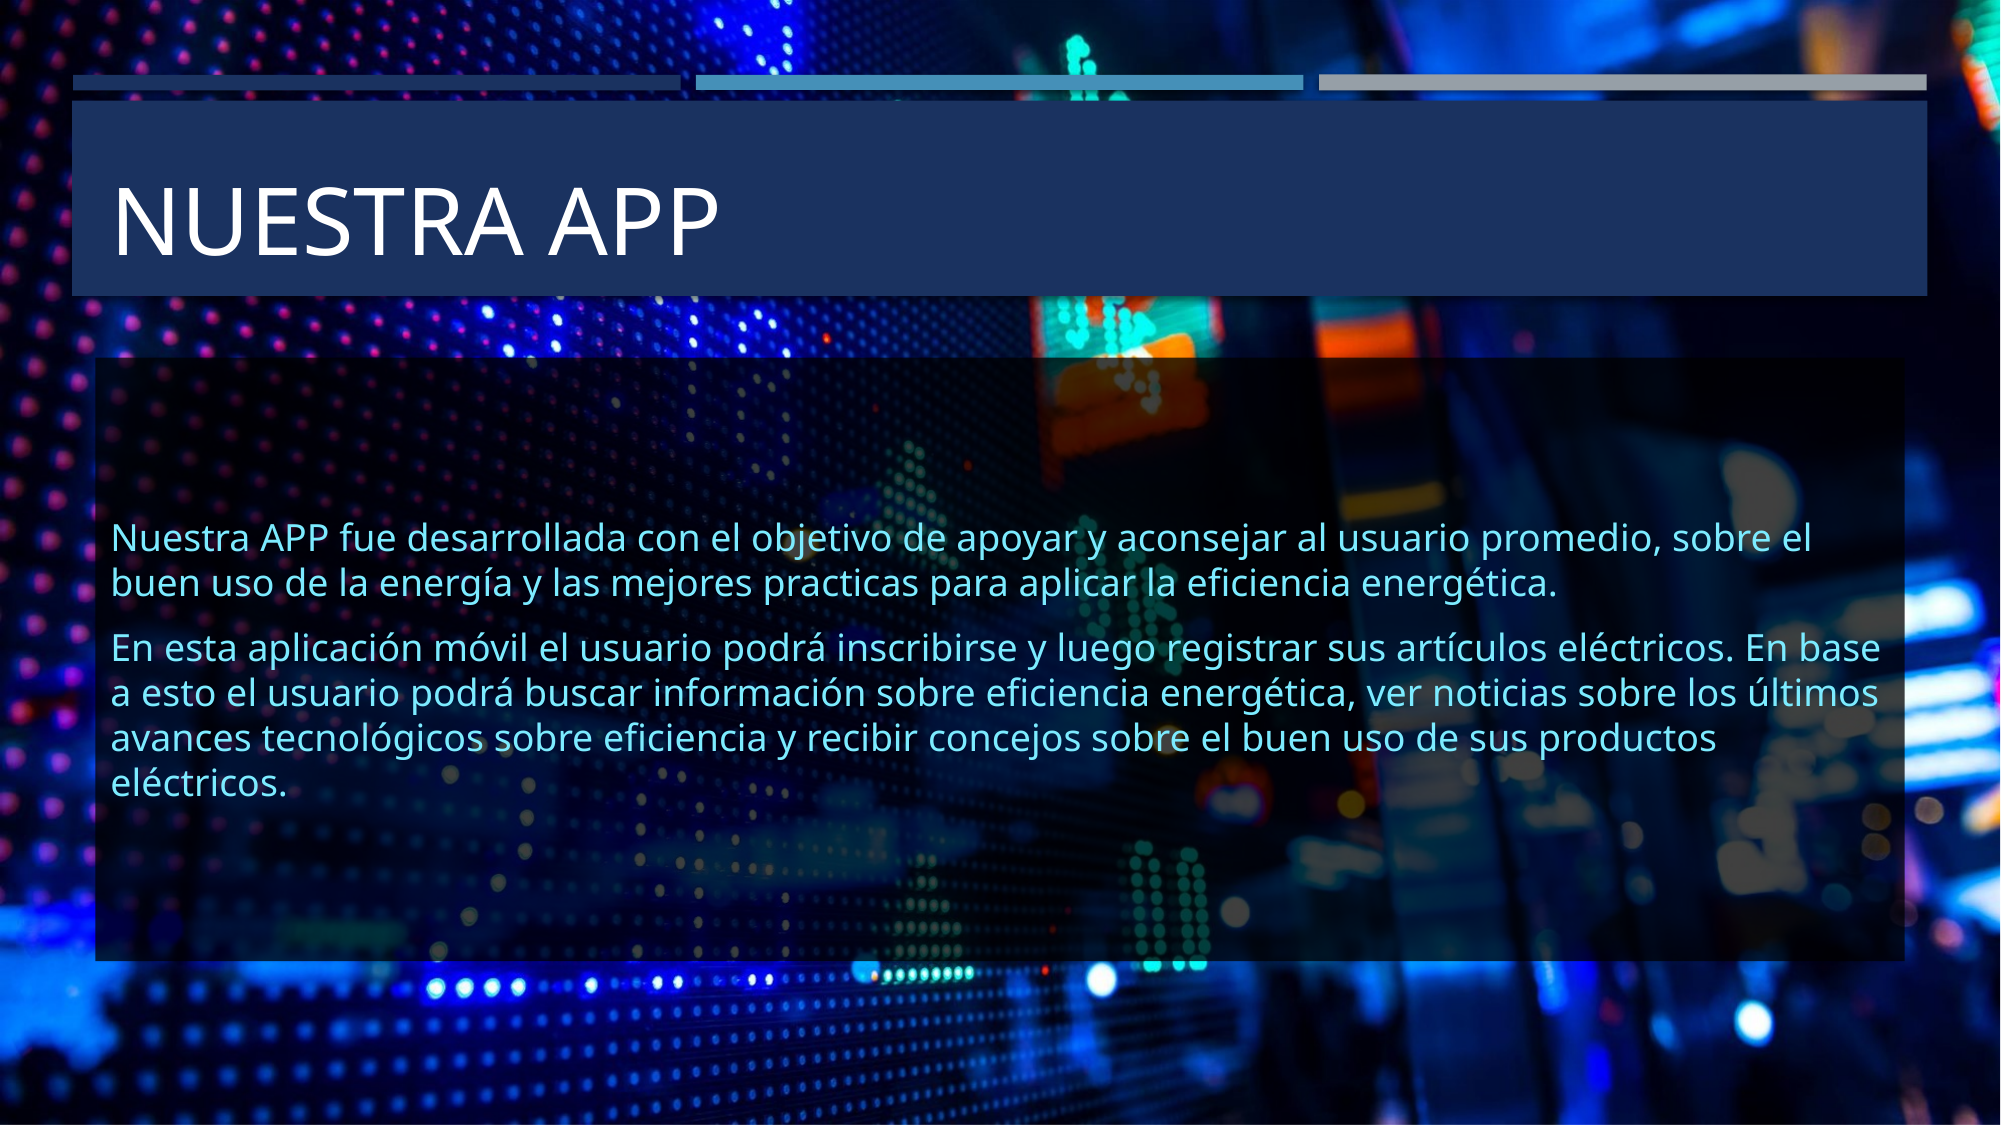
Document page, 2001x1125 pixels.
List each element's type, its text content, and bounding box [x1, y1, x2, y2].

title NUESTRA APP [95, 115, 1905, 282]
list Nuestra APP fue desarrollada con el objetivo de apoyar y aconsejar al usuario promedio, sobre el buen uso de la energía y las mejores practicas para aplicar la eficiencia energética. En esta aplicación móvil el usuario podrá inscribirse y luego registrar sus artículos eléctricos. En base a esto el usuario podrá buscar información sobre eficiencia energética, ver noticias sobre los últimos avances tecnológicos sobre eficiencia y recibir concejos sobre el buen uso de sus productos eléctricos. [95, 357, 1905, 962]
picture [0, 0, 2001, 1125]
